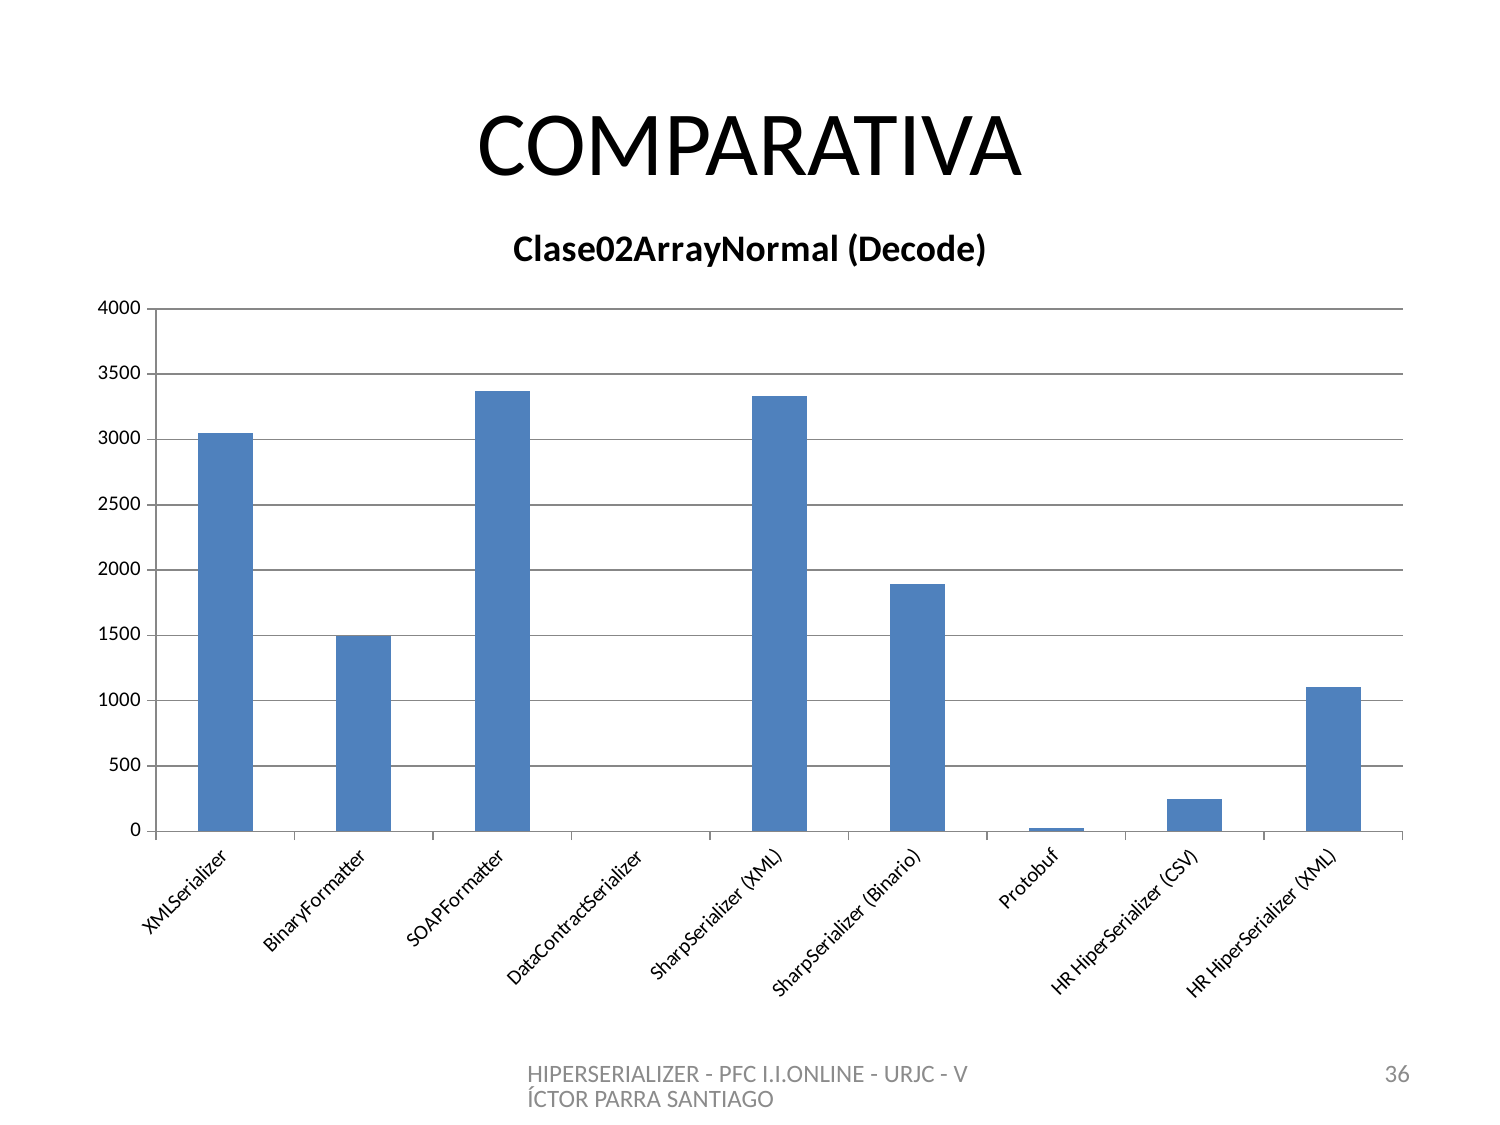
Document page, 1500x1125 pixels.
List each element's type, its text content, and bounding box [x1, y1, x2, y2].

footer HIPERSERIALIZER - PFC I.I.ONLINE - URJC - VÍCTOR PARRA SANTIAGO [512, 1042, 988, 1103]
chart [70, 197, 1430, 1020]
title COMPARATIVA [75, 45, 1425, 196]
slide_number 36 [1074, 1042, 1425, 1103]
